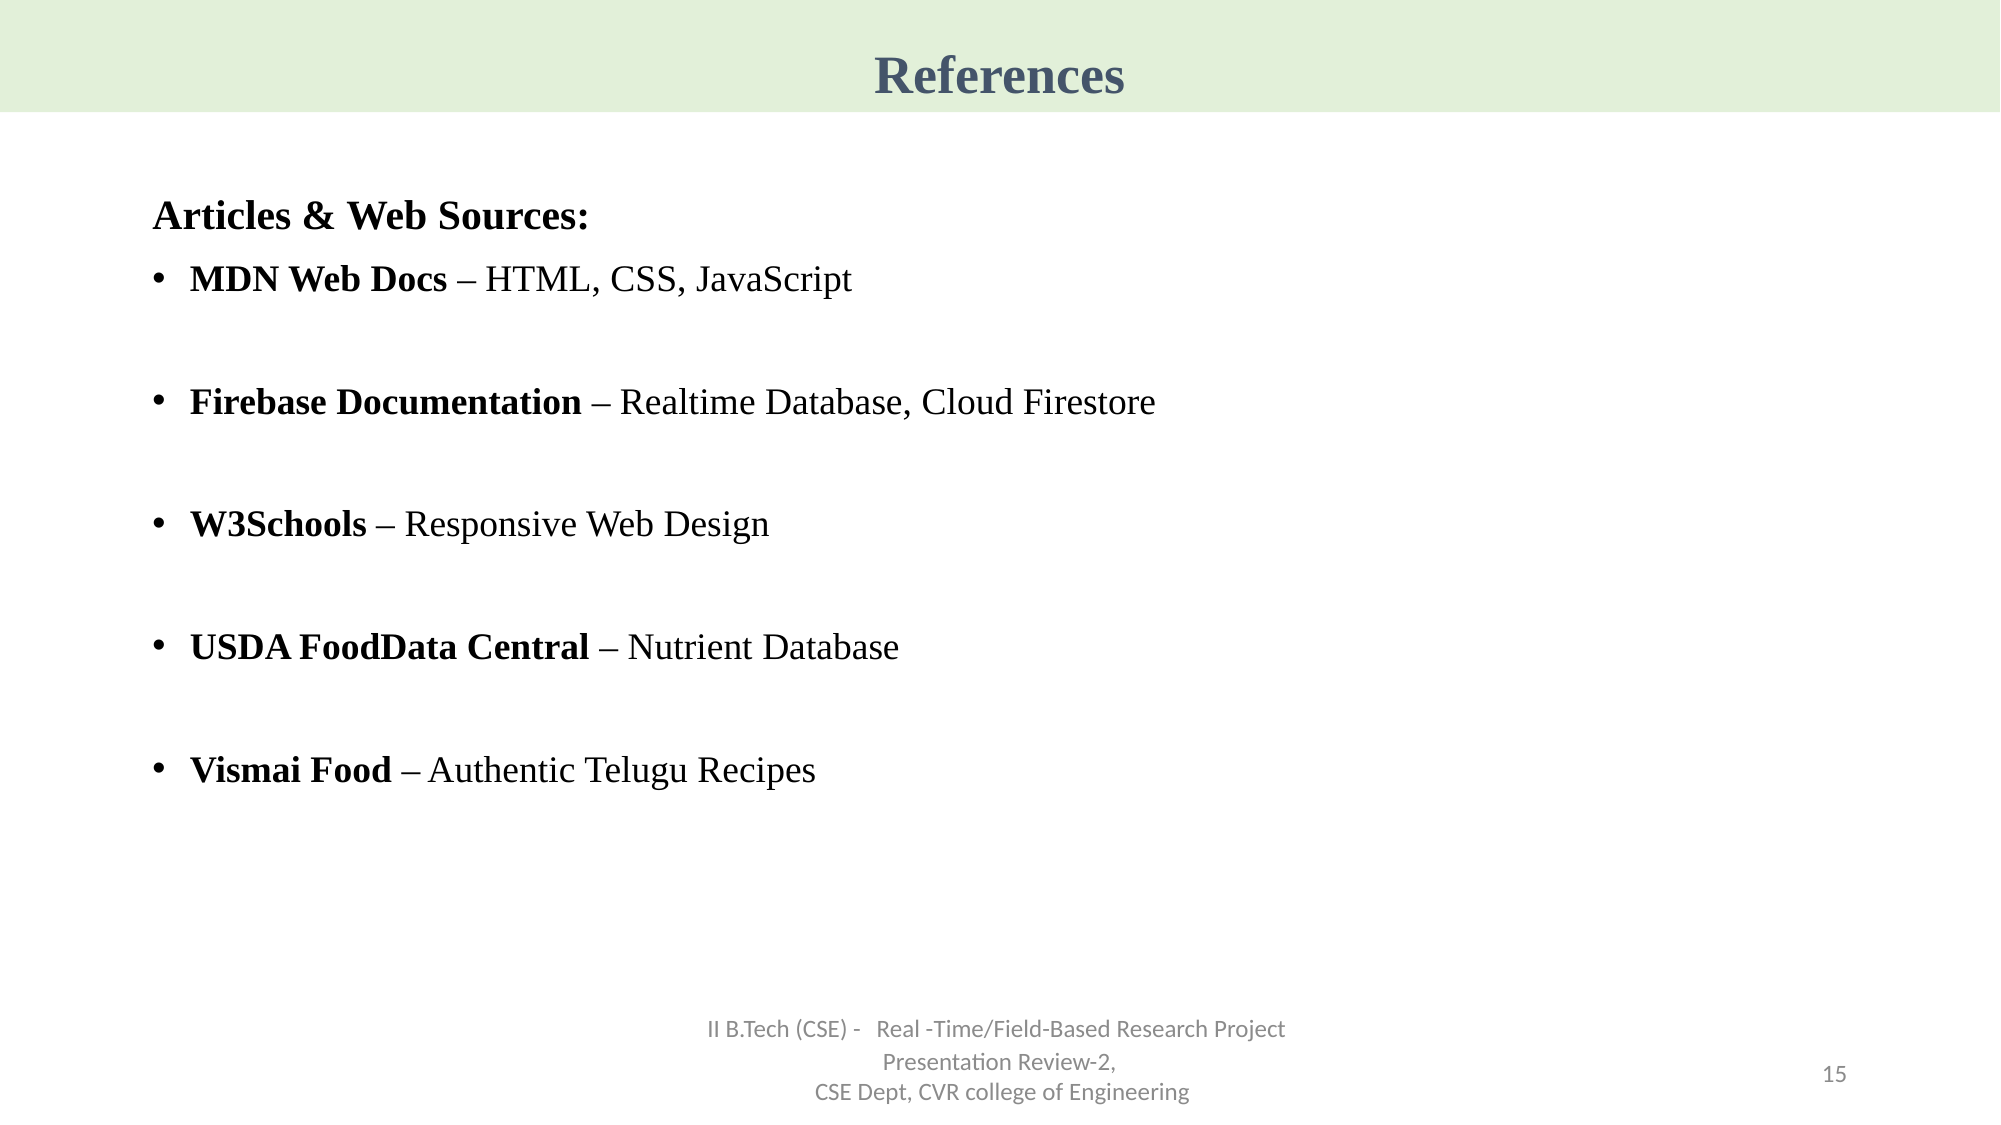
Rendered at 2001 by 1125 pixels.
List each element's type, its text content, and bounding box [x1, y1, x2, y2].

footer II B.Tech (CSE) - Real -Time/Field-Based Research Project Presentation Review-2, CSE Dept, CVR college of Engineering [662, 1013, 1338, 1123]
slide_number 15 [1412, 1042, 1863, 1103]
list Articles & Web Sources: MDN Web Docs – HTML, CSS, JavaScript Firebase Documentation – Realtime Database, Cloud Firestore W3Schools – Responsive Web Design USDA FoodData Central – Nutrient Database Vismai Food – Authentic Telugu Recipes [137, 185, 1861, 1014]
text_box References [0, 0, 2000, 113]
